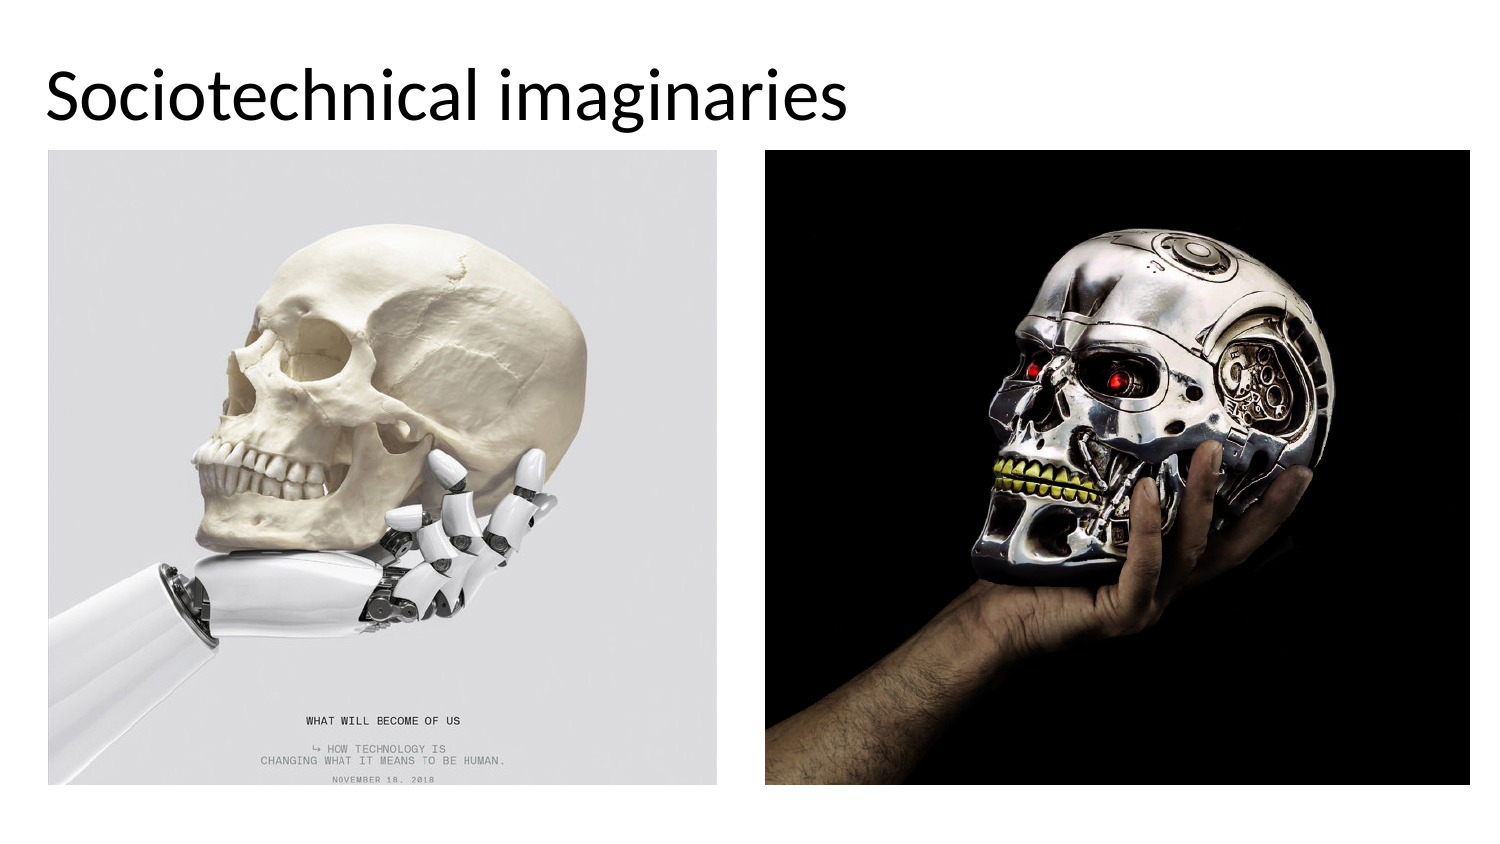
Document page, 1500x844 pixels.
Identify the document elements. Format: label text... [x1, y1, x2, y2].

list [764, 149, 1471, 785]
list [29, 149, 736, 785]
title Sociotechnical imaginaries [30, 30, 1470, 150]
